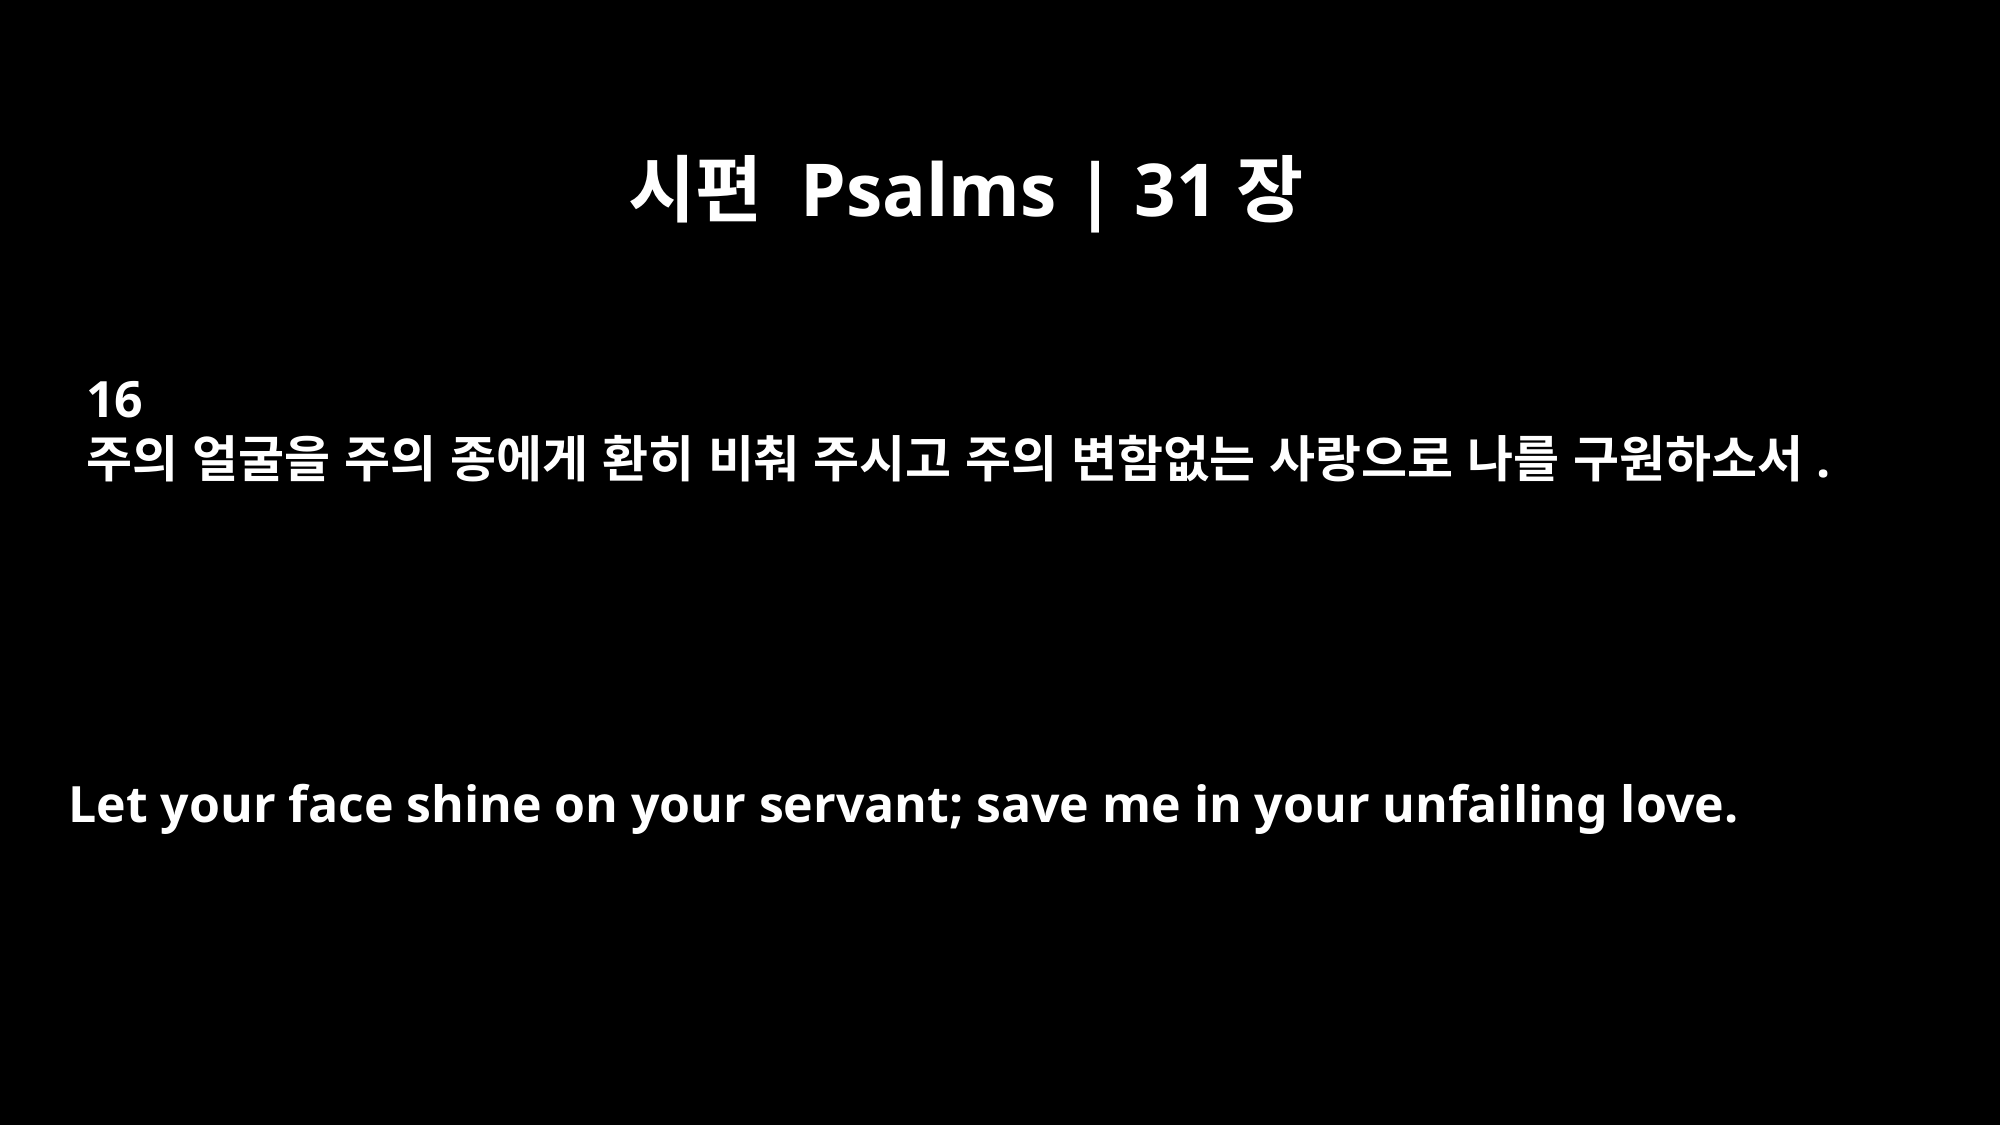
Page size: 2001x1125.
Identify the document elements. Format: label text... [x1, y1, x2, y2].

text_box Let your face shine on your servant; save me in your unfailing love. [53, 764, 1754, 840]
text_box 16 주의 얼굴을 주의 종에게 환히 비춰 주시고 주의 변함없는 사랑으로 나를 구원하소서. [71, 359, 1846, 495]
text_box 시편 Psalms | 31장 [613, 136, 1319, 239]
